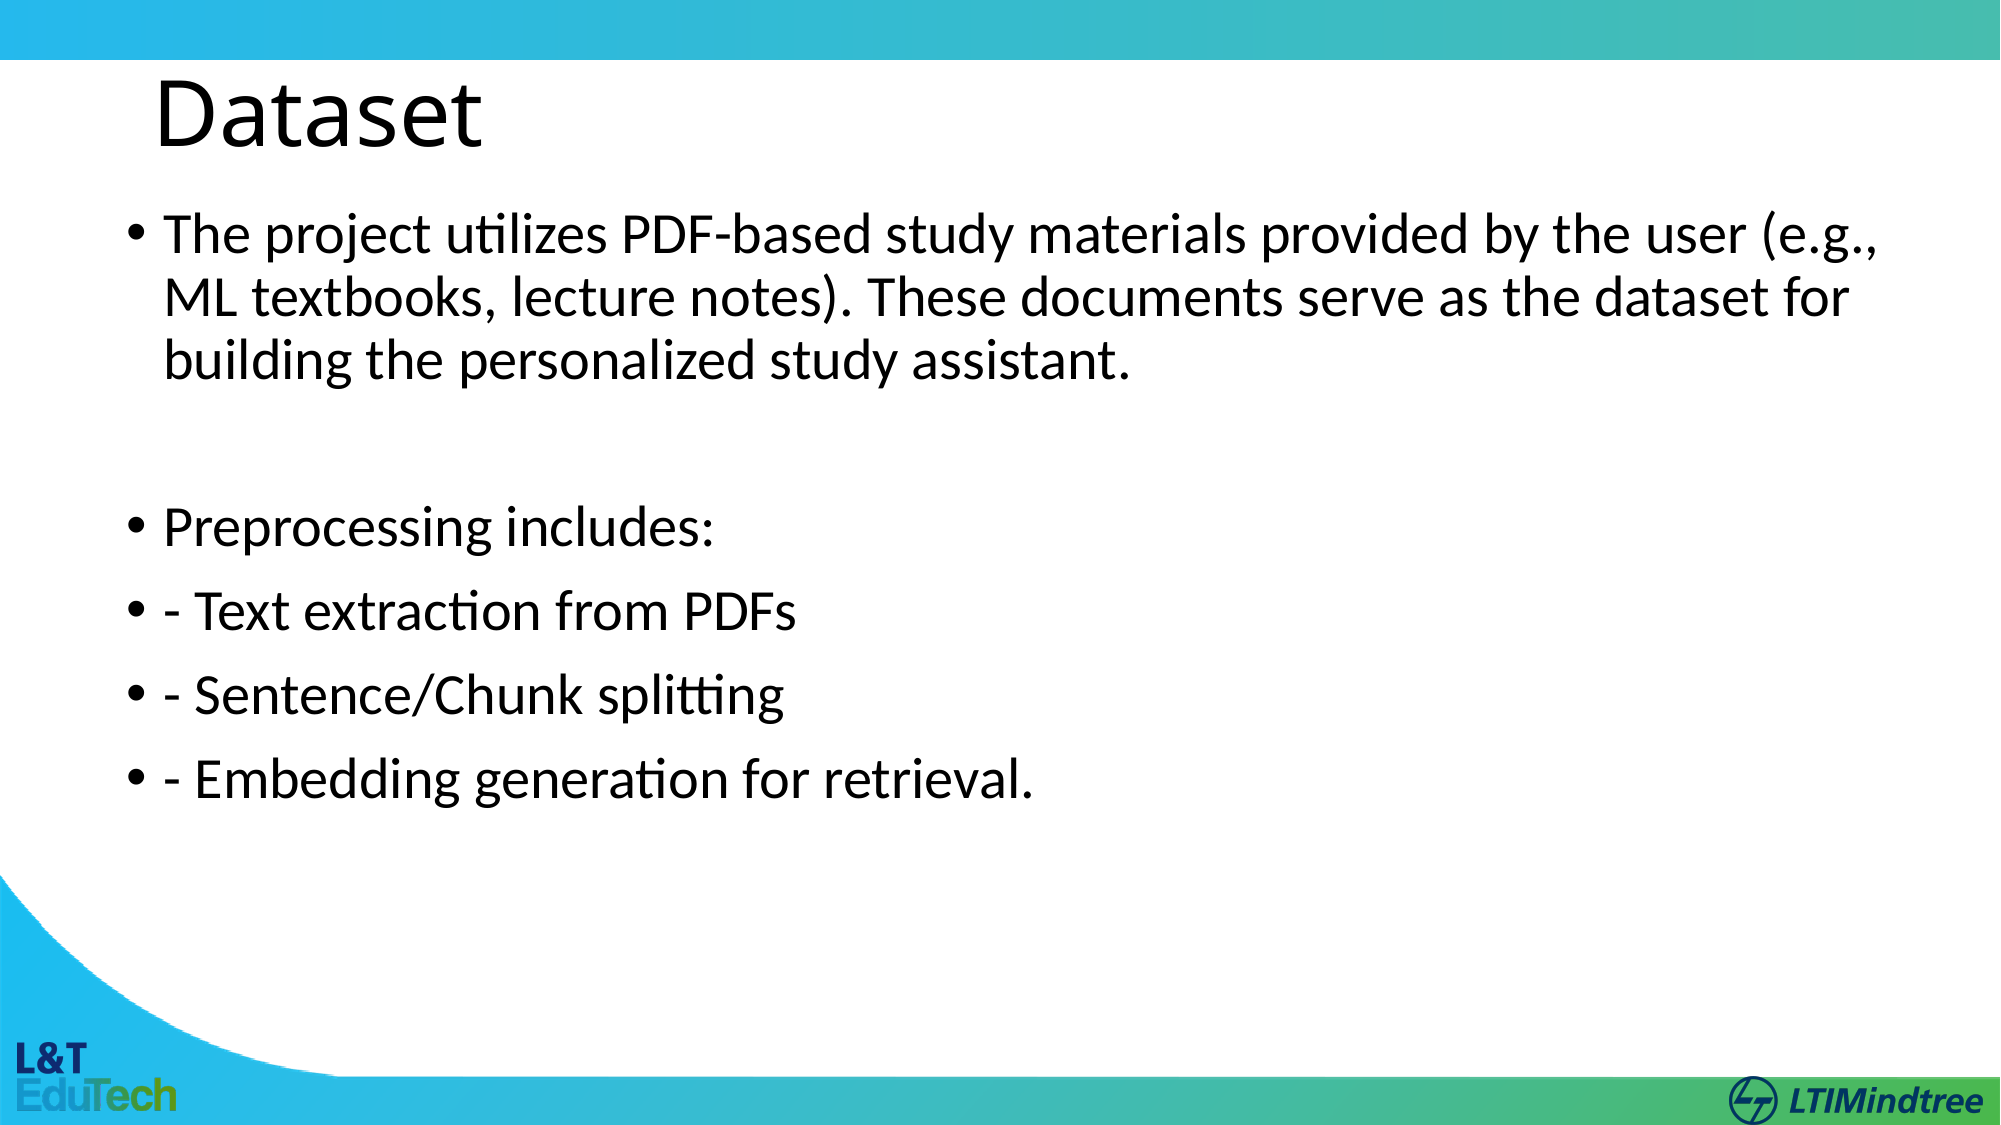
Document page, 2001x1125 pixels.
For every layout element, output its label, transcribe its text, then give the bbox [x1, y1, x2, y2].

title Dataset [137, 59, 1863, 195]
list The project utilizes PDF-based study materials provided by the user (e.g., ML textbooks, lecture notes). These documents serve as the dataset for building the personalized study assistant. Preprocessing includes: - Text extraction from PDFs - Sentence/Chunk splitting - Embedding generation for retrieval. [111, 195, 1917, 982]
picture [0, 875, 2000, 1125]
